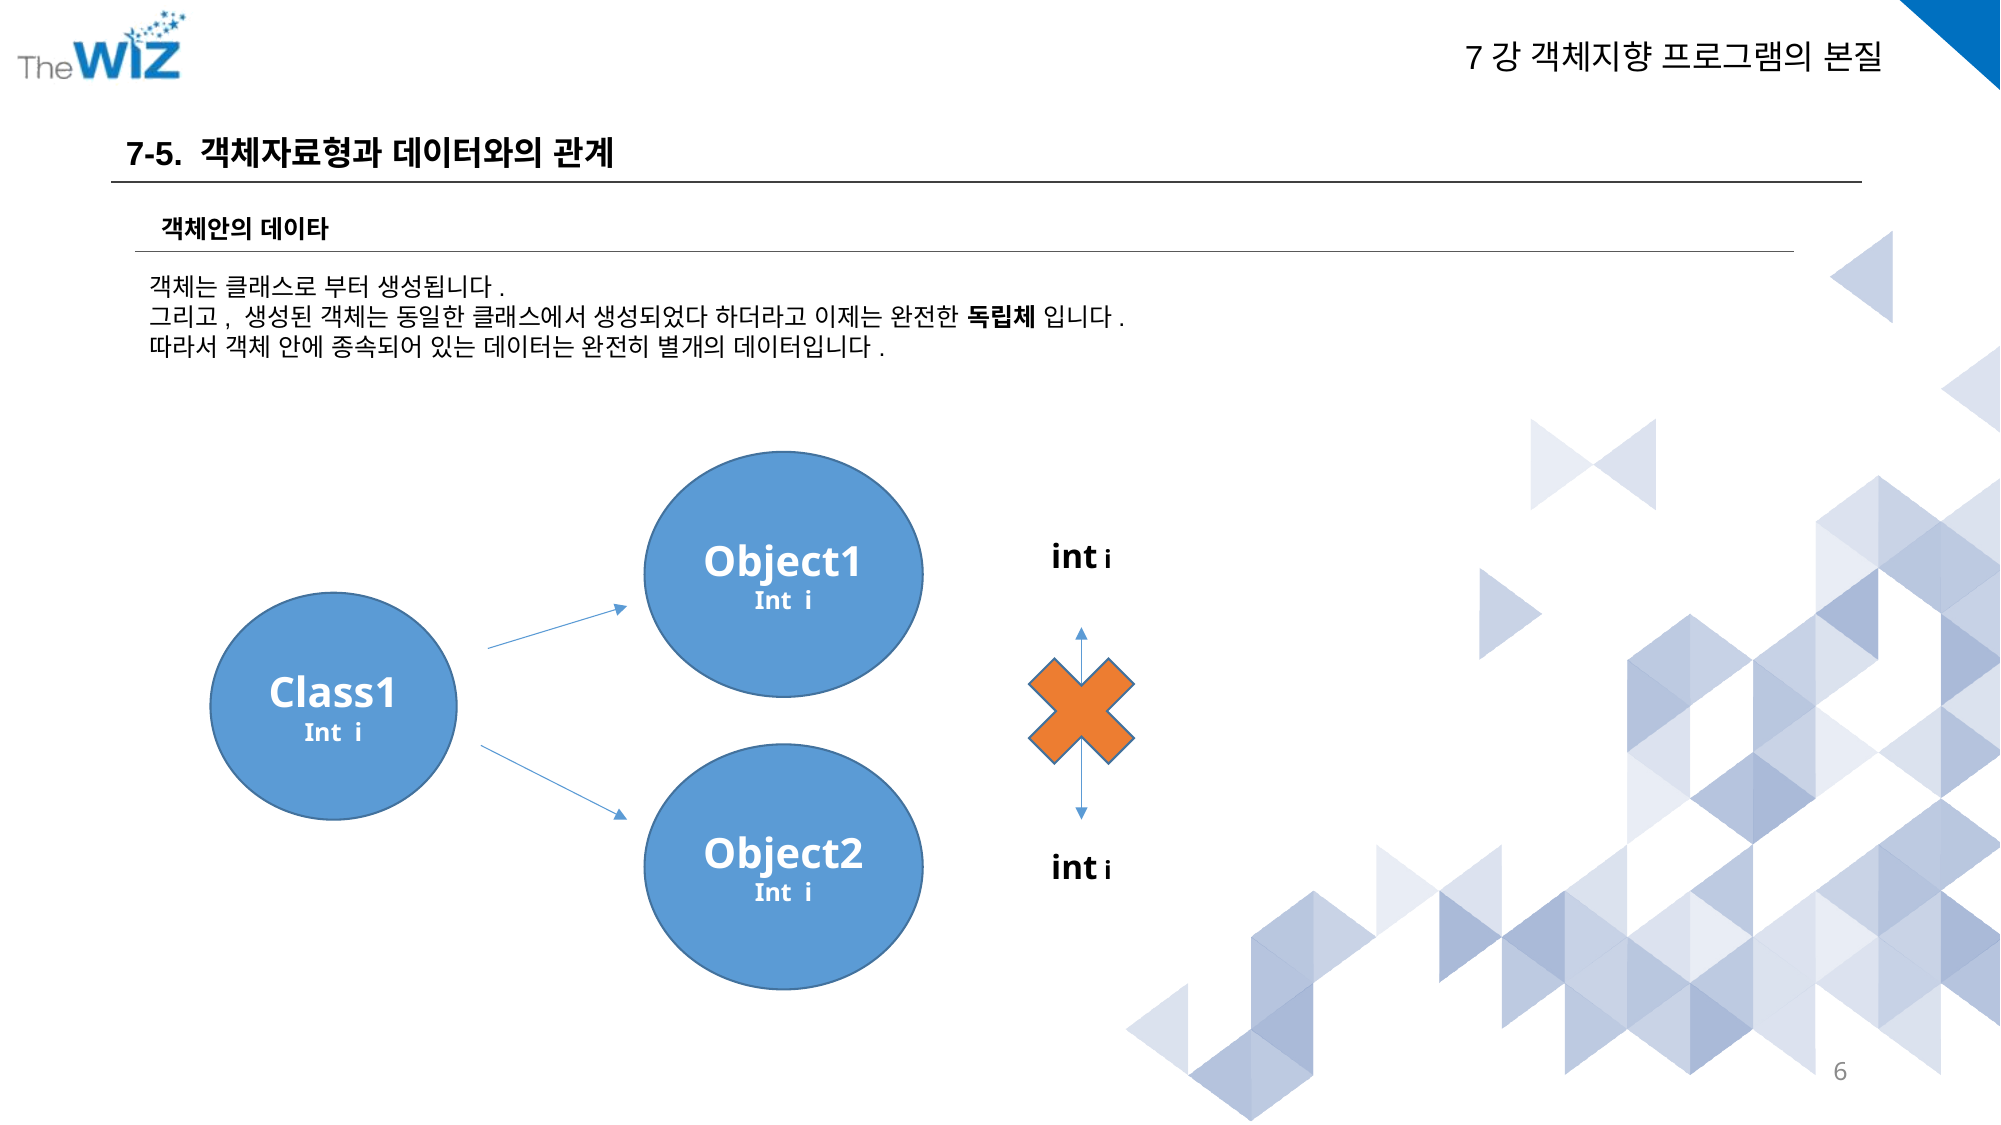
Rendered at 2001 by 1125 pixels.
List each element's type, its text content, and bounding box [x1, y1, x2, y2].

text_box 객체는 클래스로 부터 생성됩니다. 그리고, 생성된 객체는 동일한 클래스에서 생성되었다 하더라고 이제는 완전한 독립체 입니다. 따라서 객체 안에 종속되어 있는 데이터는 완전히 별개의 데이터입니다. [134, 264, 1794, 369]
text_box Object1 Int i [643, 450, 924, 698]
text_box [1082, 657, 1136, 766]
text_box int i [961, 839, 1202, 894]
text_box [480, 745, 628, 820]
text_box 7-5. 객체자료형과 데이터와의 관계 [111, 124, 1863, 180]
text_box [1027, 657, 1081, 766]
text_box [487, 605, 628, 649]
text_box 객체안의 데이타 [147, 206, 1794, 251]
picture [0, 0, 215, 90]
text_box int i [961, 527, 1202, 583]
slide_number 6 [1412, 1042, 1863, 1103]
text_box Class1 Int i [209, 591, 458, 821]
text_box Object2 Int i [643, 743, 924, 991]
